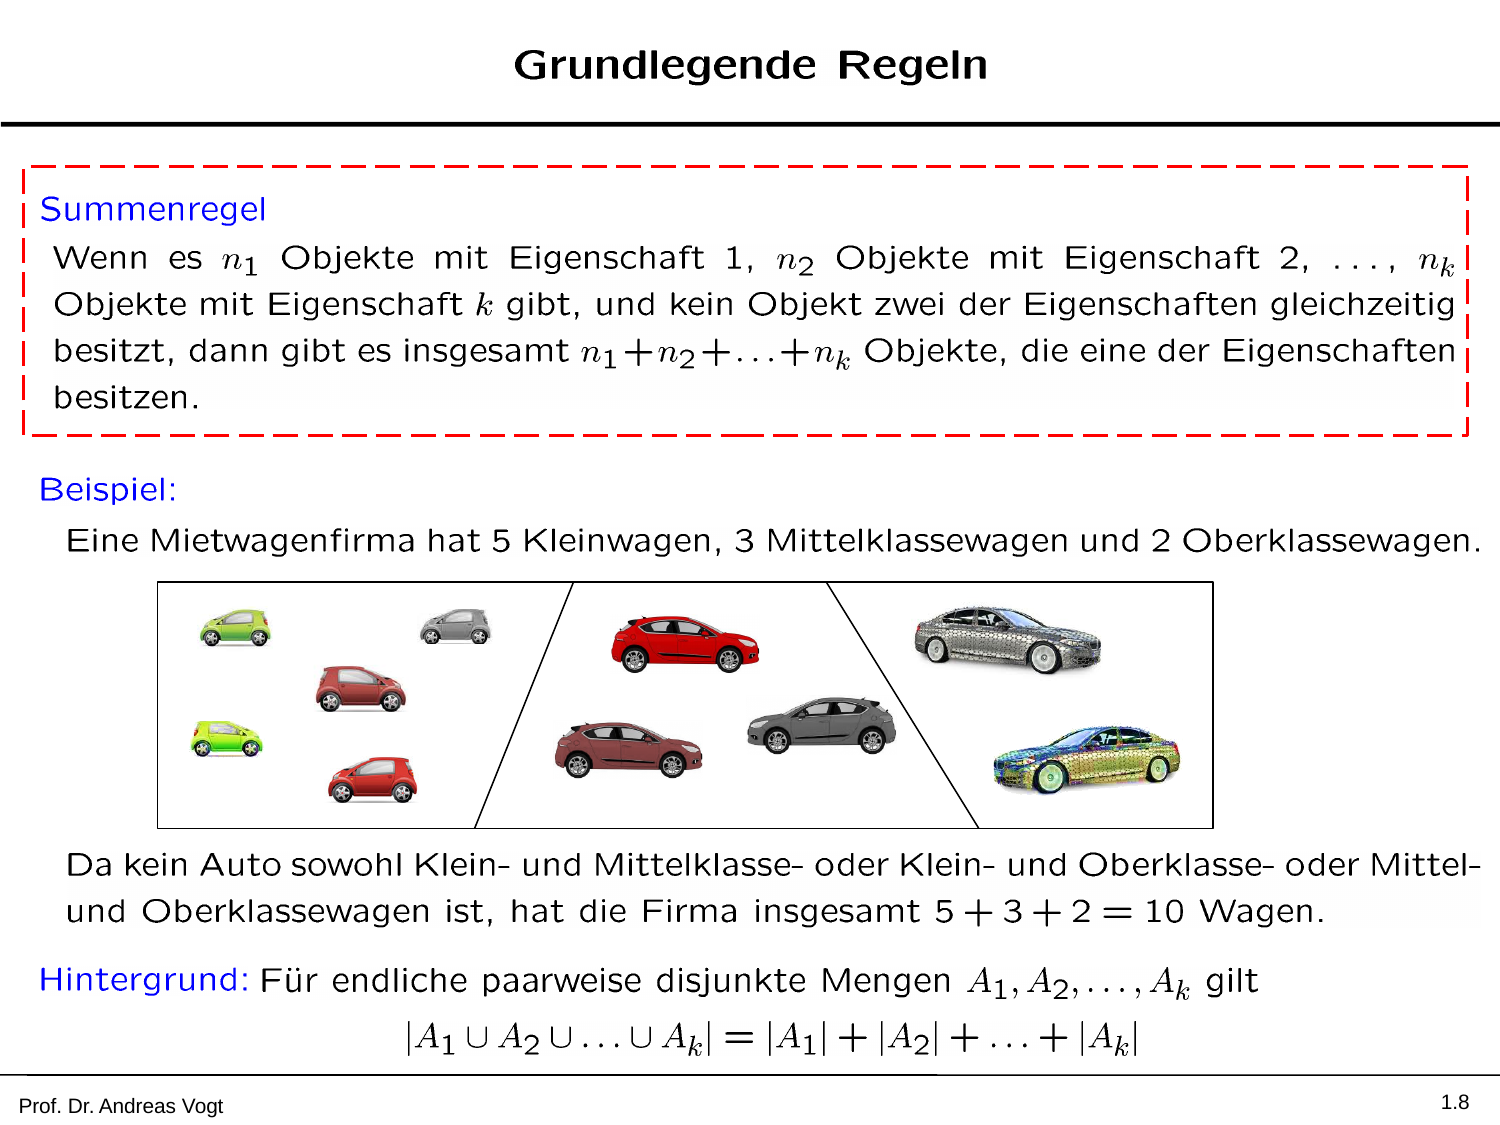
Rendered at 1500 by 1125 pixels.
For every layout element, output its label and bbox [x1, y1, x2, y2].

text_box [157, 573, 1214, 829]
picture [513, 48, 987, 87]
picture [261, 967, 1259, 1000]
picture [39, 195, 264, 226]
picture [67, 526, 1480, 558]
picture [52, 243, 1454, 410]
picture [39, 475, 174, 507]
picture [67, 851, 1481, 929]
picture [406, 1021, 1138, 1056]
picture [39, 965, 248, 997]
text_box [23, 166, 1468, 436]
